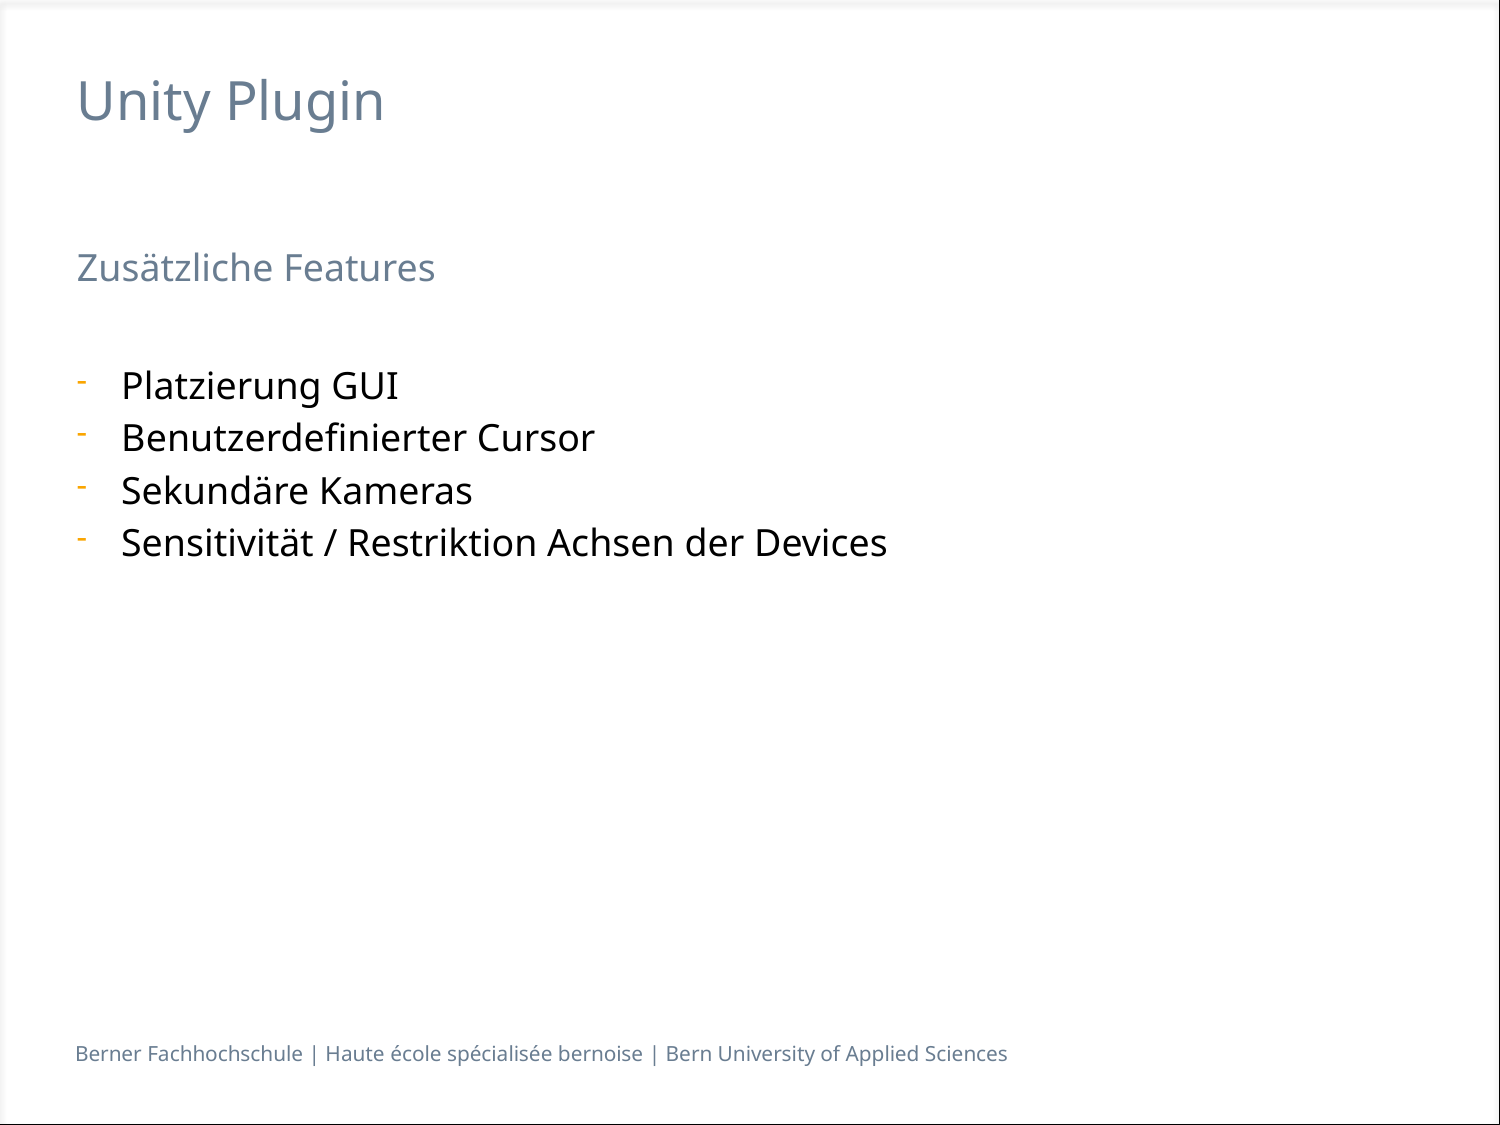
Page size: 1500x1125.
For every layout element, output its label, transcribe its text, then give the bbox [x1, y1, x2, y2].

list Zusätzliche Features [76, 236, 1406, 325]
title Unity Plugin [76, 59, 1406, 148]
list Platzierung GUI Benutzerdefinierter Cursor Sekundäre Kameras Sensitivität / Restriktion Achsen der Devices [76, 354, 1406, 1004]
